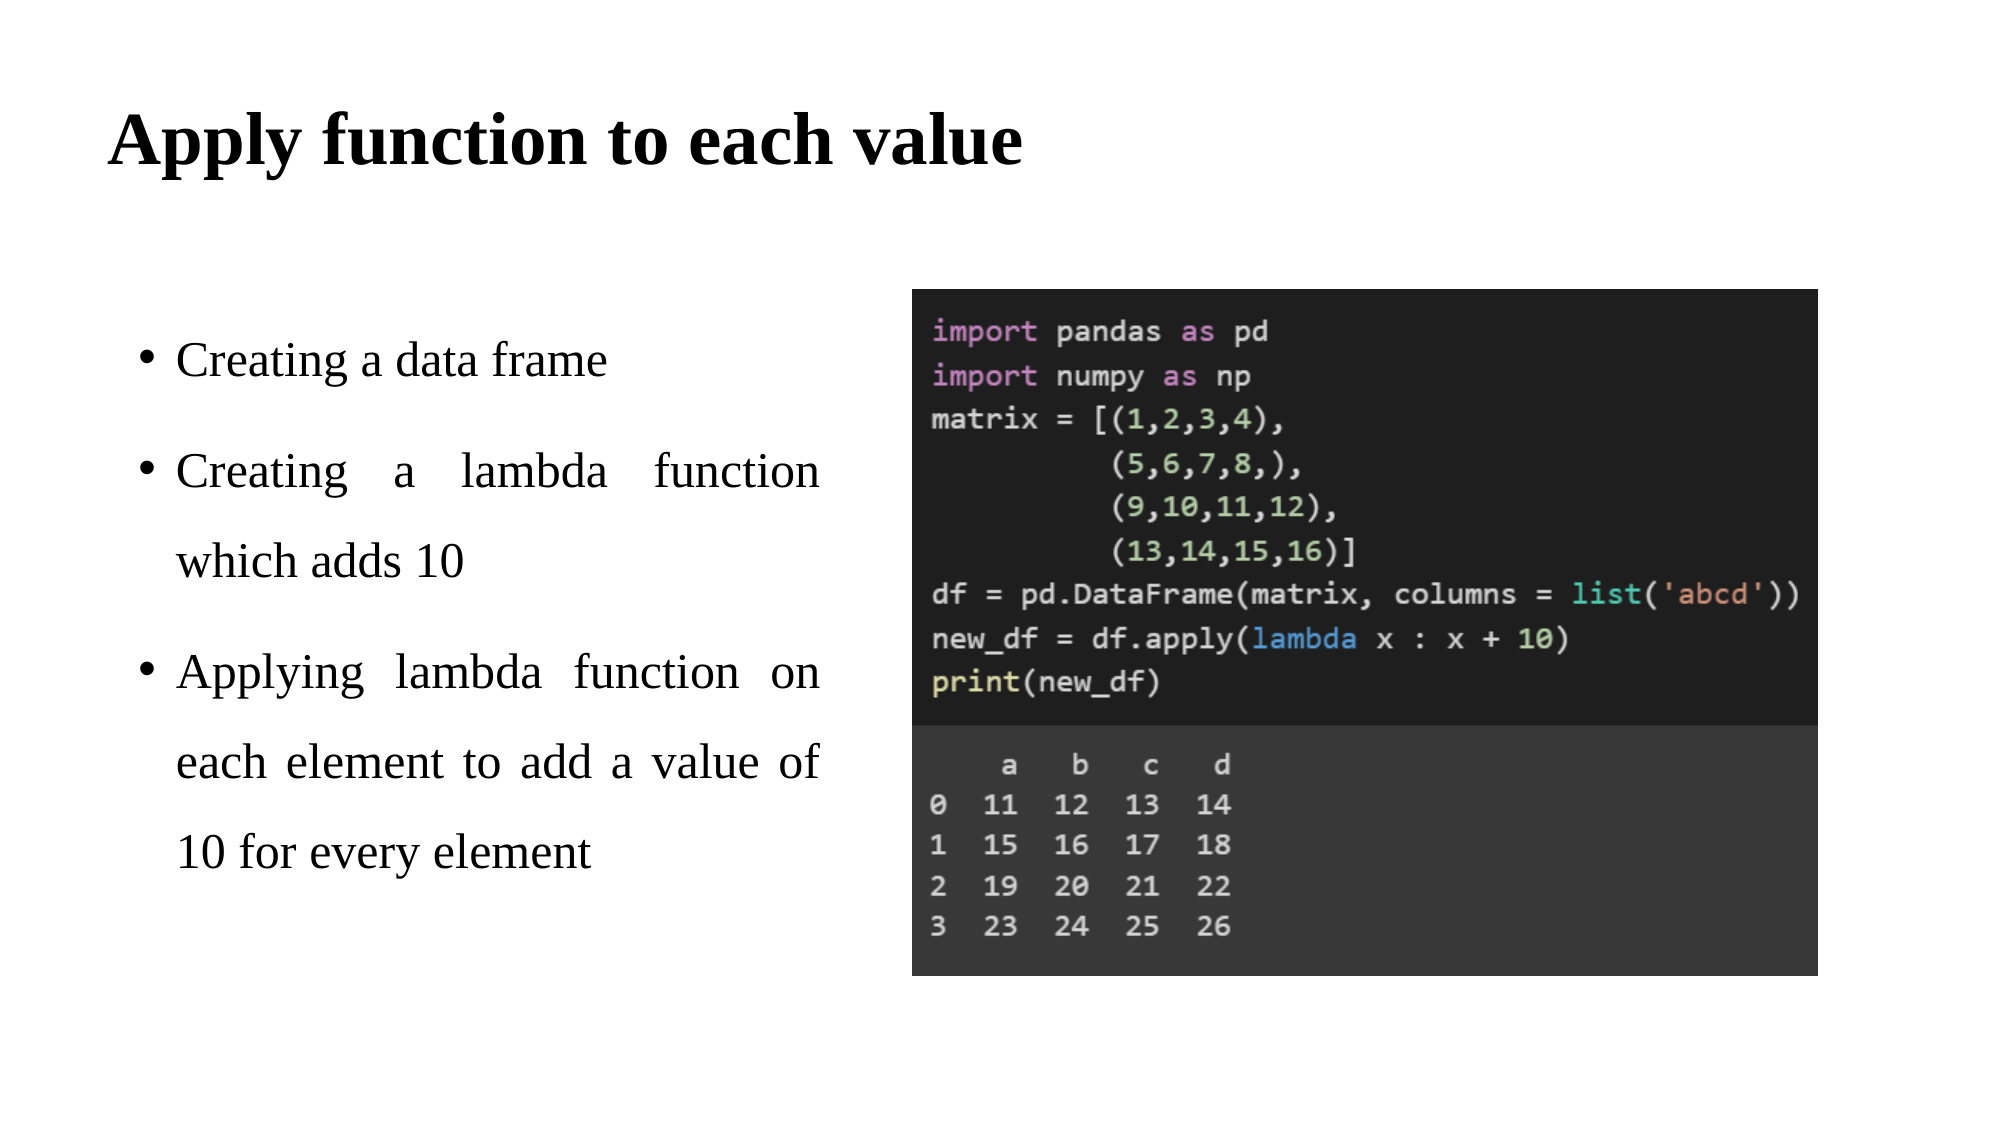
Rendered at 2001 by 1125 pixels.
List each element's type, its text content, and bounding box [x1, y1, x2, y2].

picture [912, 289, 1818, 977]
list Creating a data frame Creating a lambda function which adds 10 Applying lambda function on each element to add a value of 10 for every element [123, 289, 836, 1067]
title Apply function to each value [92, 32, 1818, 250]
